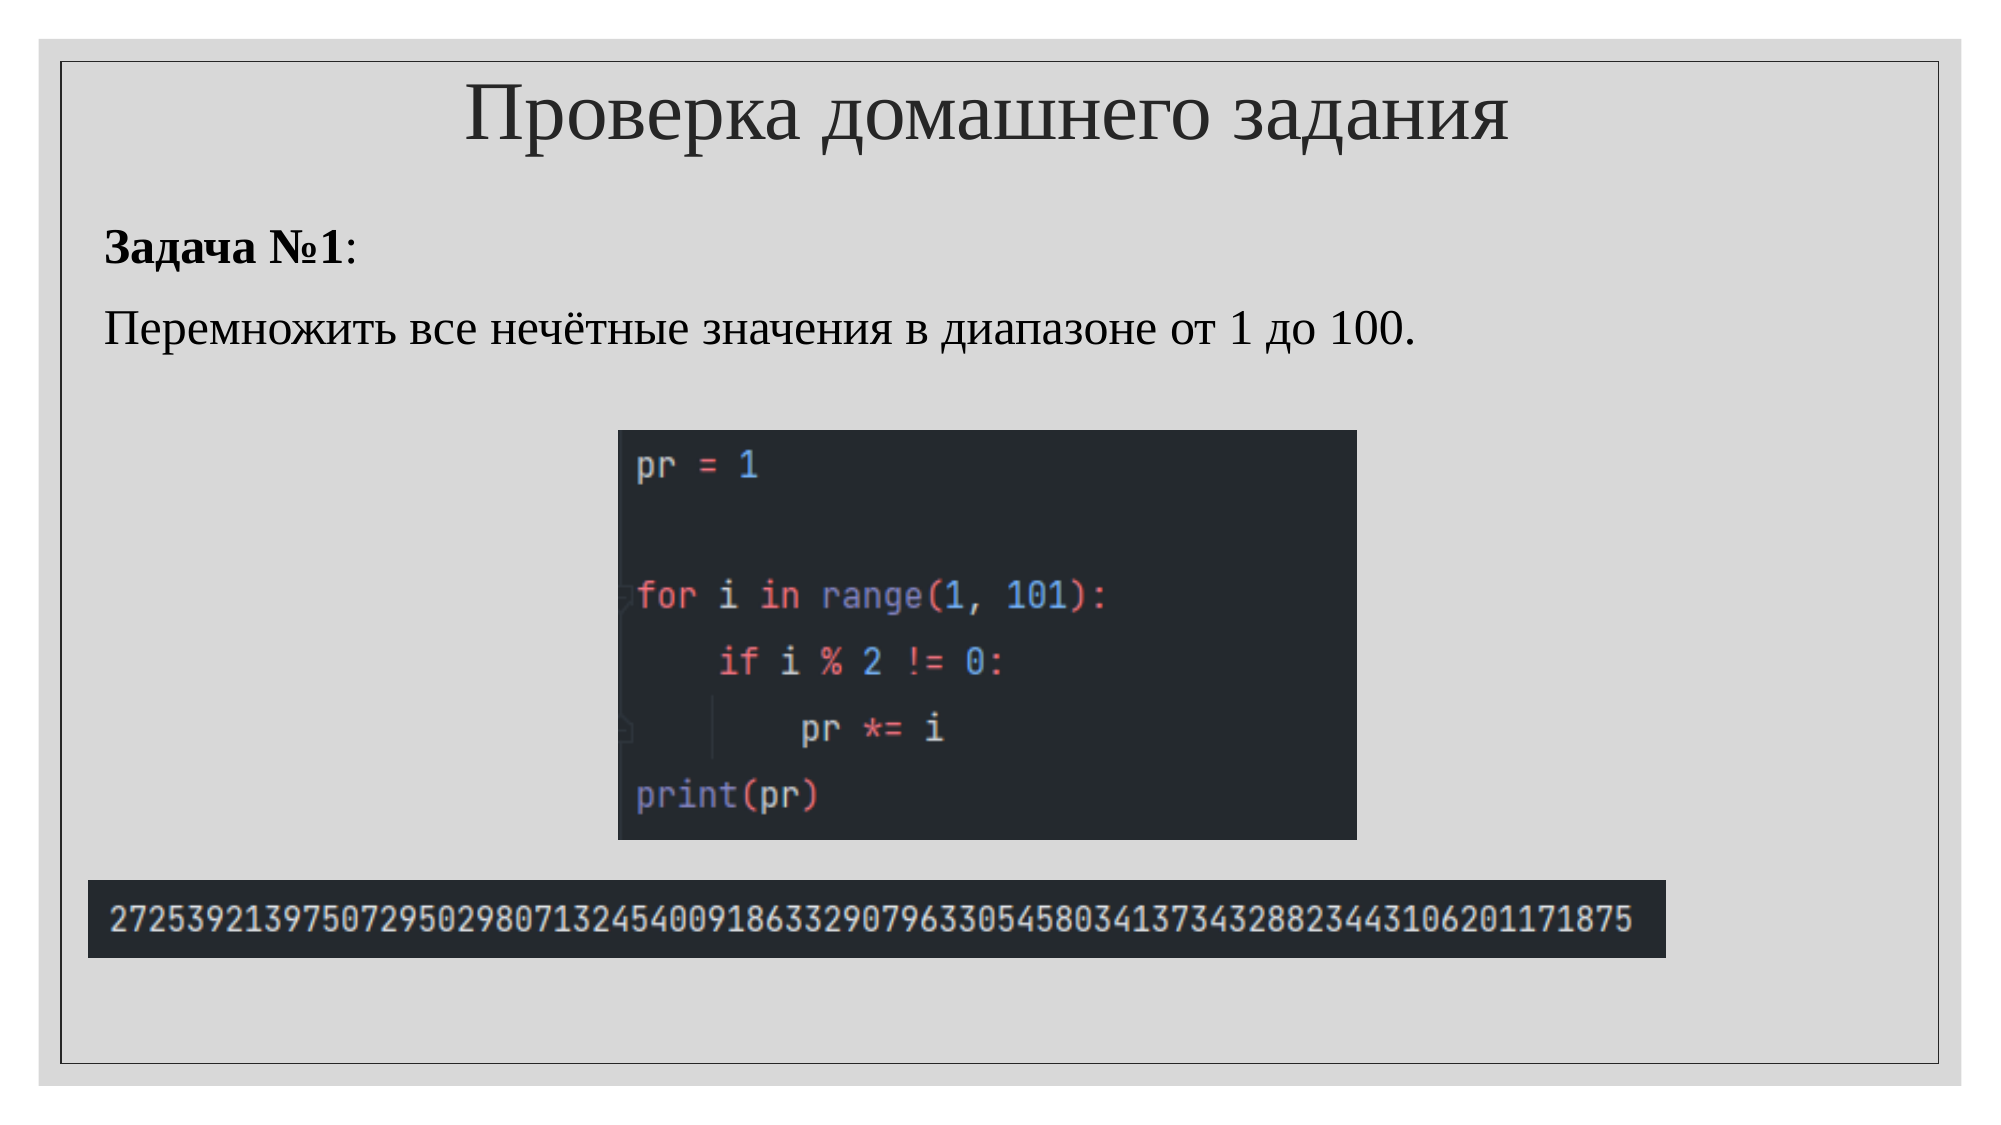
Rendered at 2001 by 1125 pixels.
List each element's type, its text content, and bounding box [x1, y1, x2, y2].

title Проверка домашнего задания [161, 0, 1813, 226]
picture [618, 430, 1357, 840]
picture [88, 880, 1666, 958]
text_box Задача №1: Перемножить все нечётные значения в диапазоне от 1 до 100. [96, 205, 1805, 362]
